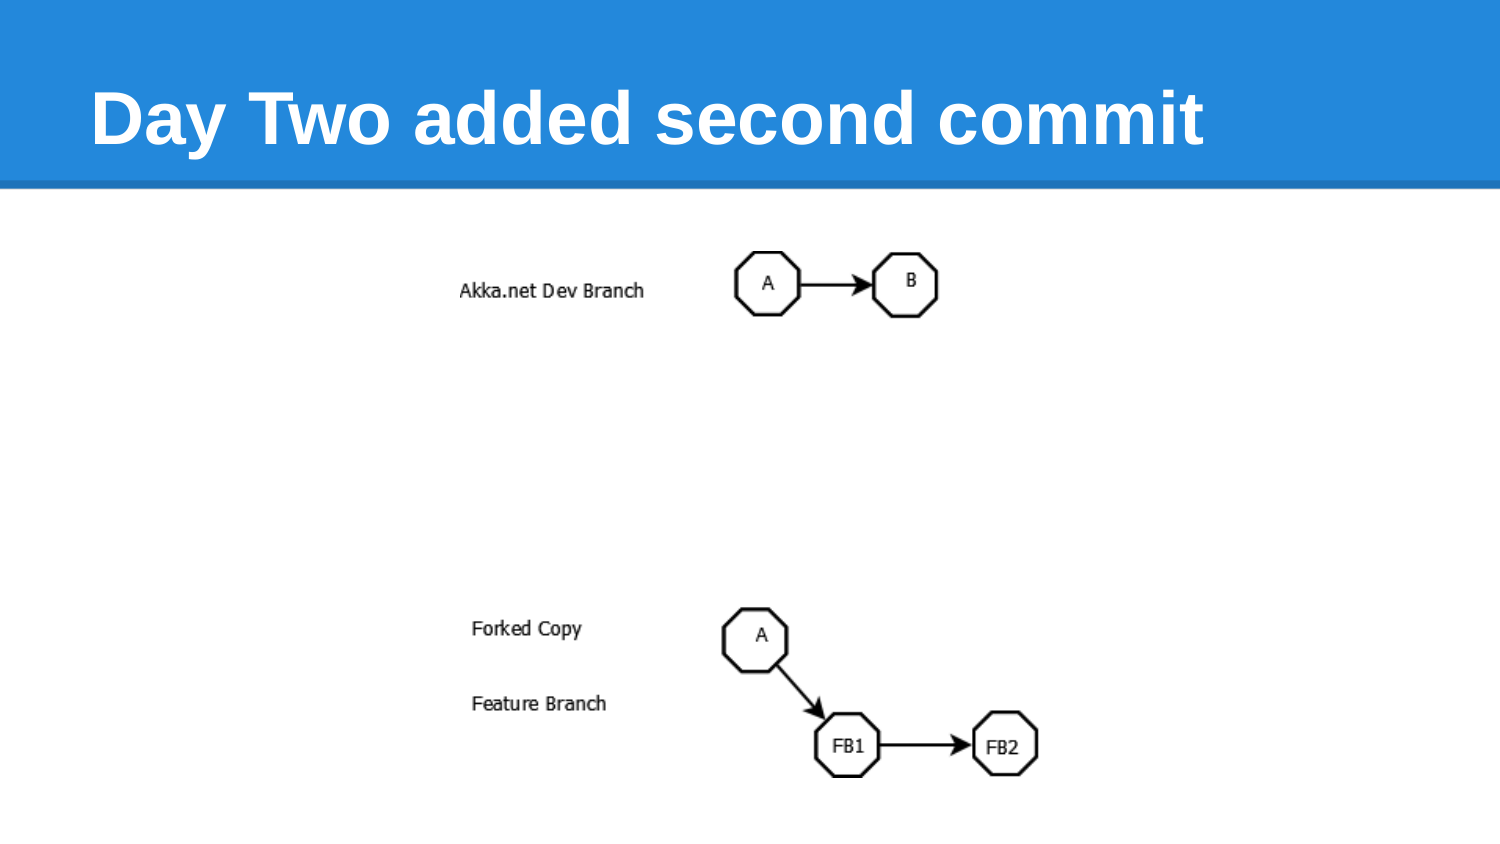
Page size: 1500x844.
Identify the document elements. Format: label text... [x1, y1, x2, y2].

title Day Two added second commit [75, 33, 1425, 175]
picture [460, 250, 1040, 778]
